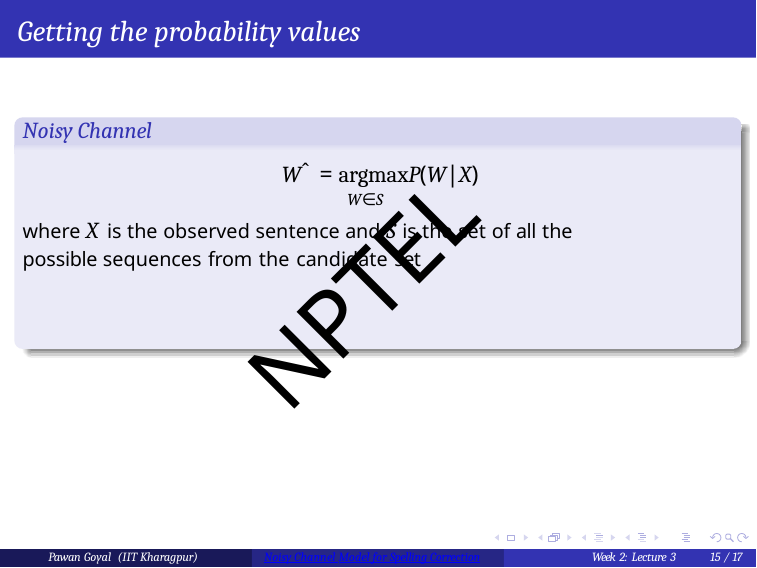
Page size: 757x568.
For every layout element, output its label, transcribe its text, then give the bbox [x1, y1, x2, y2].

text_box NPTEL [239, 366, 364, 429]
title Getting the probability values [15, 9, 718, 108]
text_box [14, 117, 751, 358]
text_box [0, 548, 757, 568]
